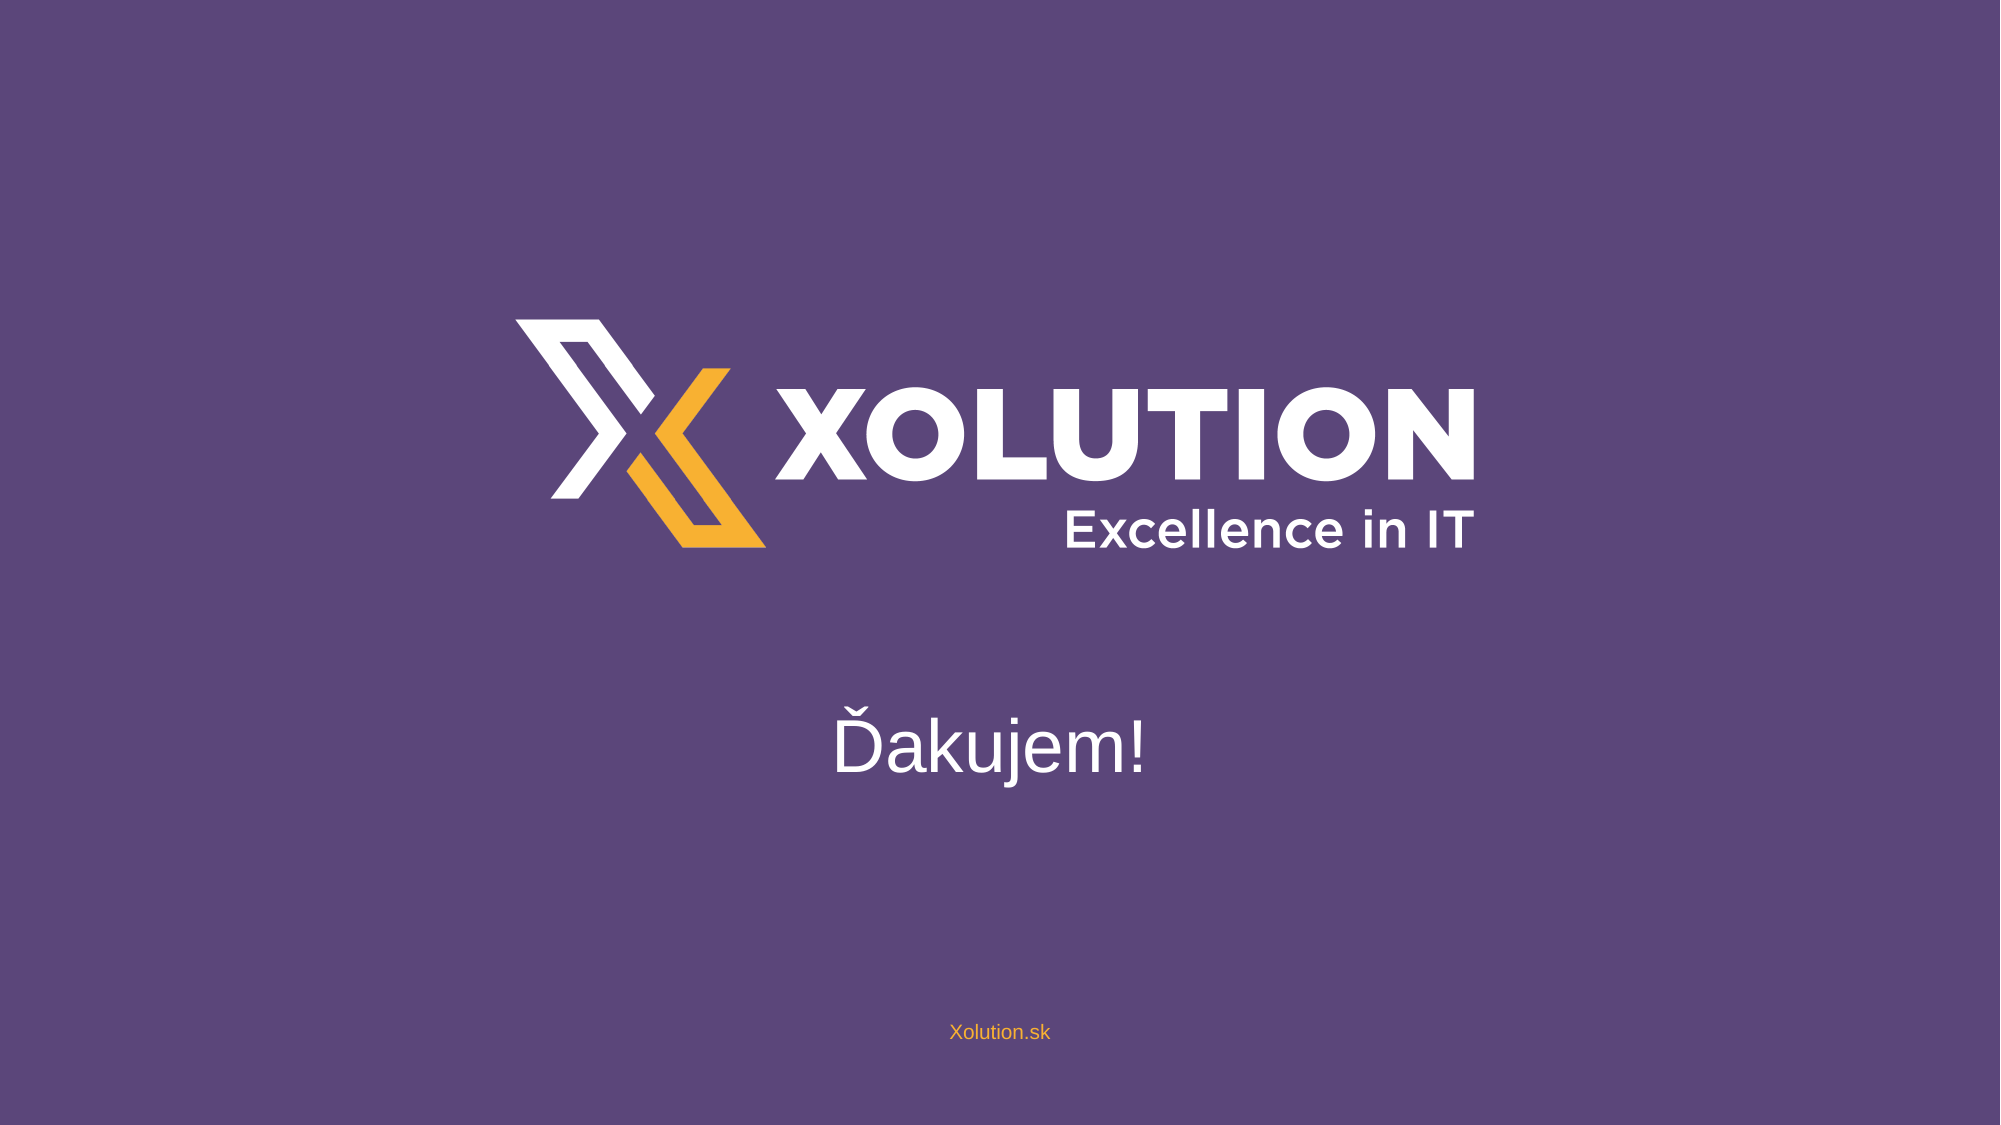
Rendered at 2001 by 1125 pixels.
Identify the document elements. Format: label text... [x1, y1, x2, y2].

picture [468, 231, 1529, 633]
text_box Ďakujem! [249, 699, 1750, 866]
